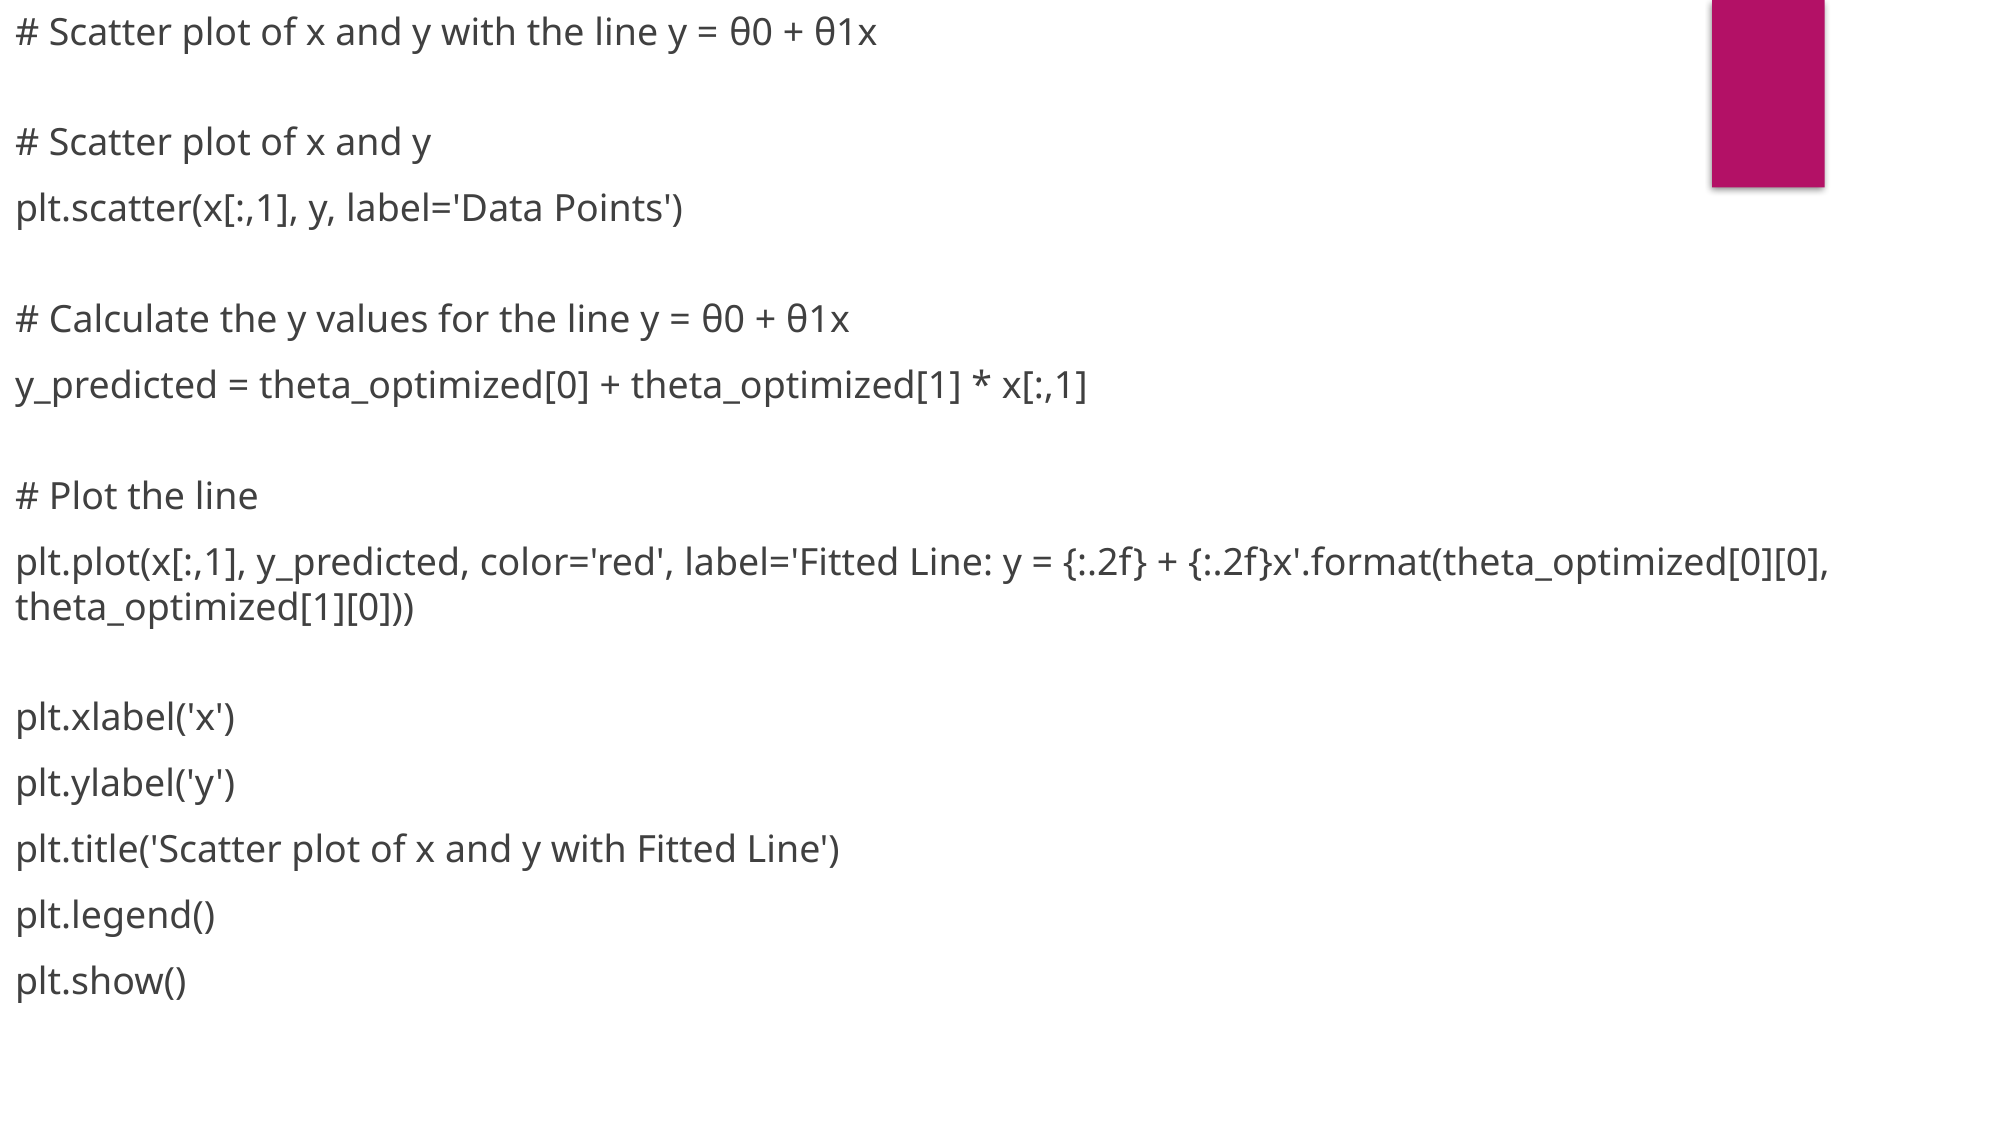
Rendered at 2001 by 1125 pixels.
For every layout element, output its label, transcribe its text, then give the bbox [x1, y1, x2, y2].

list # Scatter plot of x and y with the line y = θ0 + θ1x # Scatter plot of x and y plt.scatter(x[:,1], y, label='Data Points') # Calculate the y values for the line y = θ0 + θ1x y_predicted = theta_optimized[0] + theta_optimized[1] * x[:,1] # Plot the line plt.plot(x[:,1], y_predicted, color='red', label='Fitted Line: y = {:.2f} + {:.2f}x'.format(theta_optimized[0][0], theta_optimized[1][0])) plt.xlabel('x') plt.ylabel('y') plt.title('Scatter plot of x and y with Fitted Line') plt.legend() plt.show() [0, 0, 2000, 1125]
